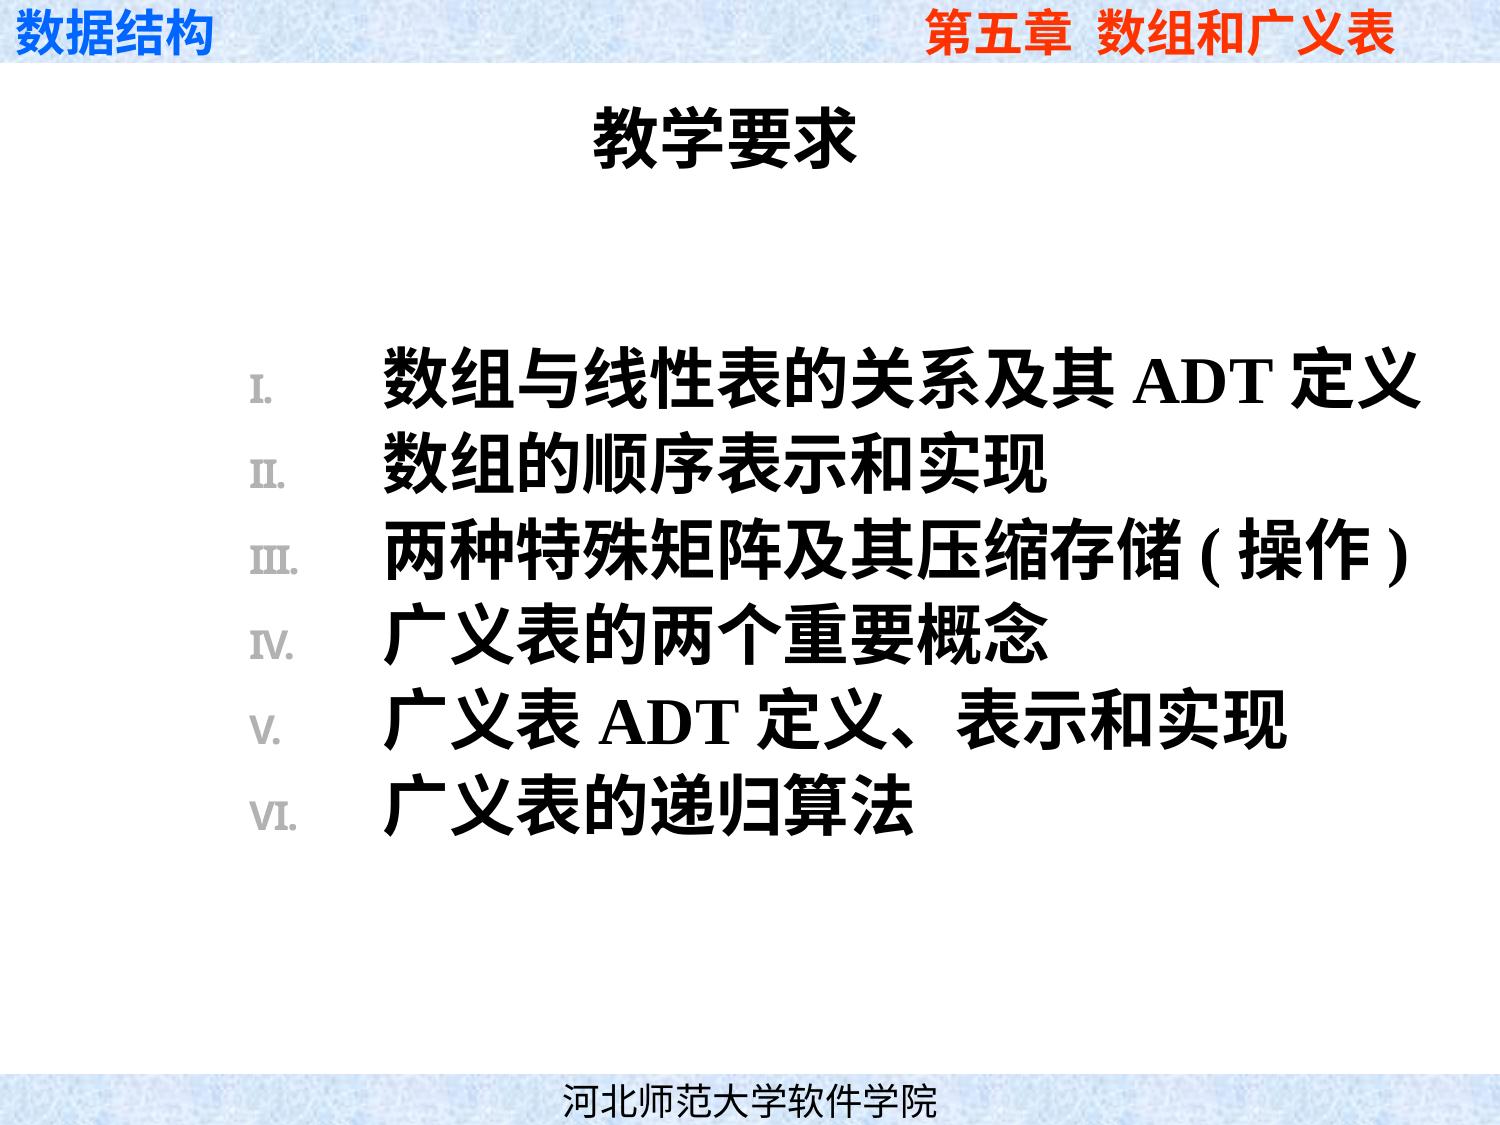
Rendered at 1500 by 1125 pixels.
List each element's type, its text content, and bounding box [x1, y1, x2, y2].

picture [0, 1074, 1500, 1125]
picture [0, 0, 1500, 63]
text_box 数组与线性表的关系及其ADT定义 数组的顺序表示和实现 两种特殊矩阵及其压缩存储(操作) 广义表的两个重要概念 广义表ADT定义、表示和实现 广义表的递归算法 [234, 255, 1500, 811]
text_box 教学要求 [577, 89, 890, 184]
